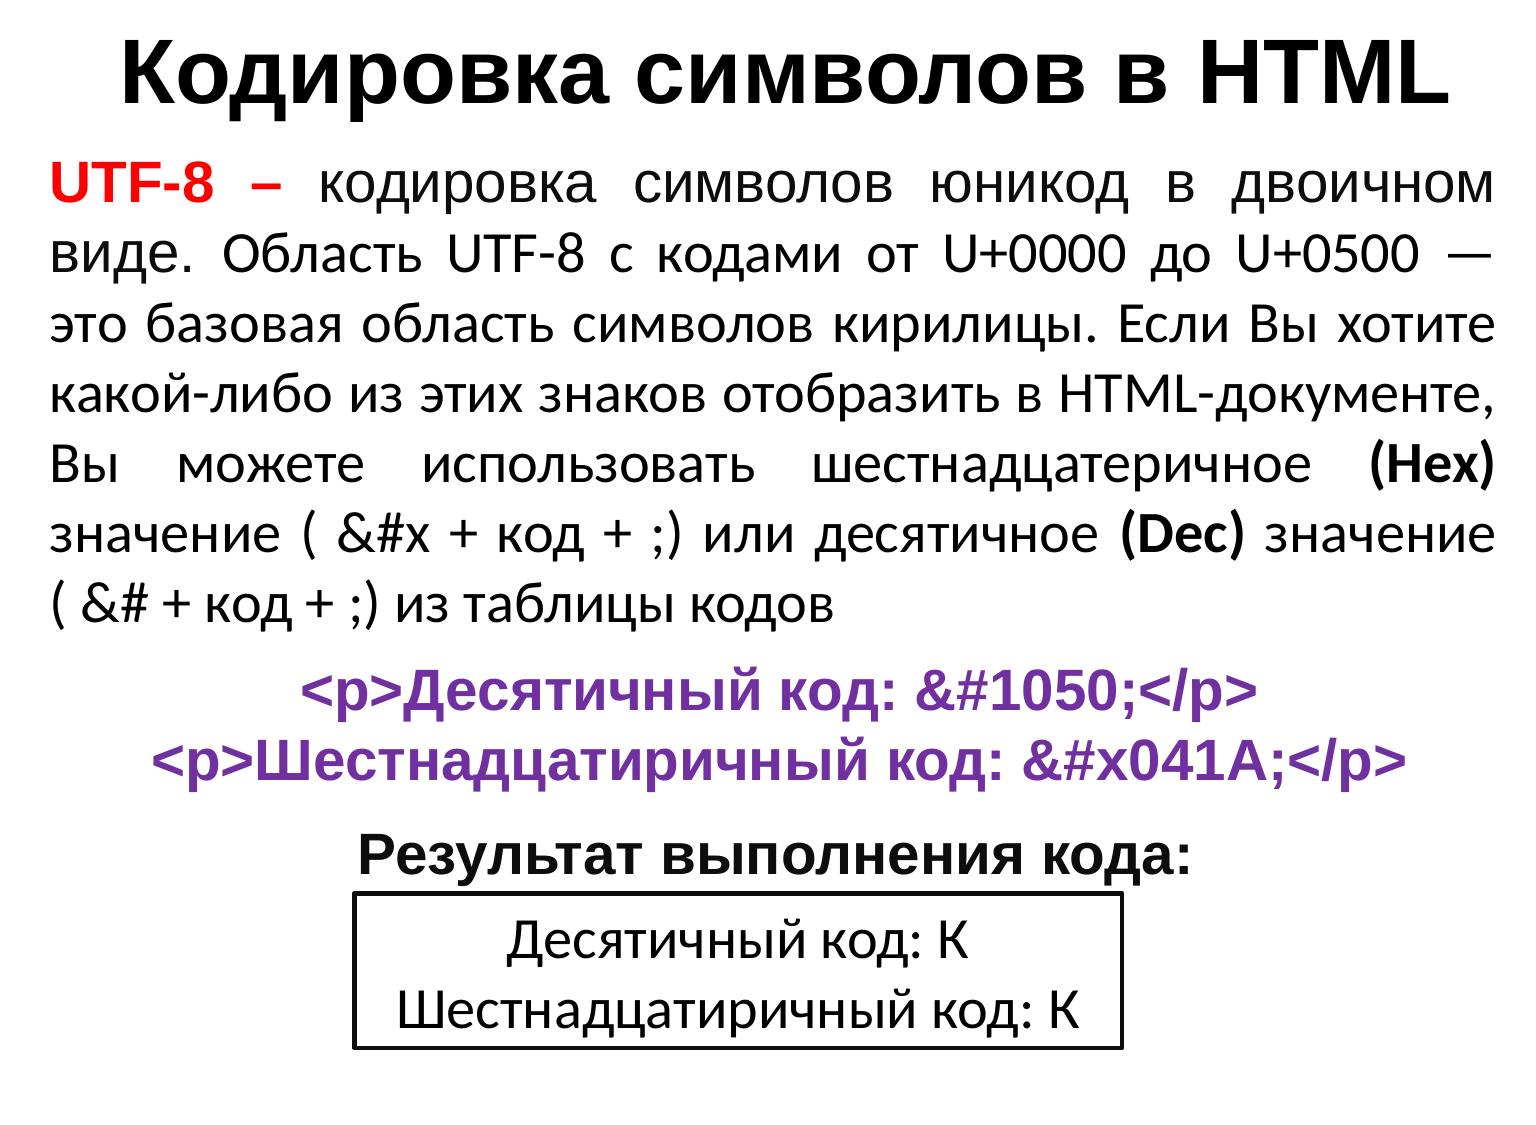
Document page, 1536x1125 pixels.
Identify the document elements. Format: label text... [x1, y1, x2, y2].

text_box Десятичный код: К Шестнадцатиричный код: К [354, 894, 1122, 1048]
list UTF-8 – кодировка символов юникод в двоичном виде. Область UTF-8 с кодами от U+0000 до U+0500 — это базовая область символов кирилицы. Если Вы хотите какой-либо из этих знаков отобразить в HTML-документе, Вы можете использовать шестнадцатеричное (Hex) значение ( &#x + код + ;) или десятичное (Dec) значение ( &# + код + ;) из таблицы кодов [34, 137, 1512, 657]
title Кодировка символов в HTML [94, 0, 1477, 137]
text_box <p>Десятичный код: &#1050;</p> <p>Шестнадцатиричный код: &#x041A;</p> [118, 645, 1442, 800]
text_box Результат выполнения кода: [114, 808, 1438, 894]
